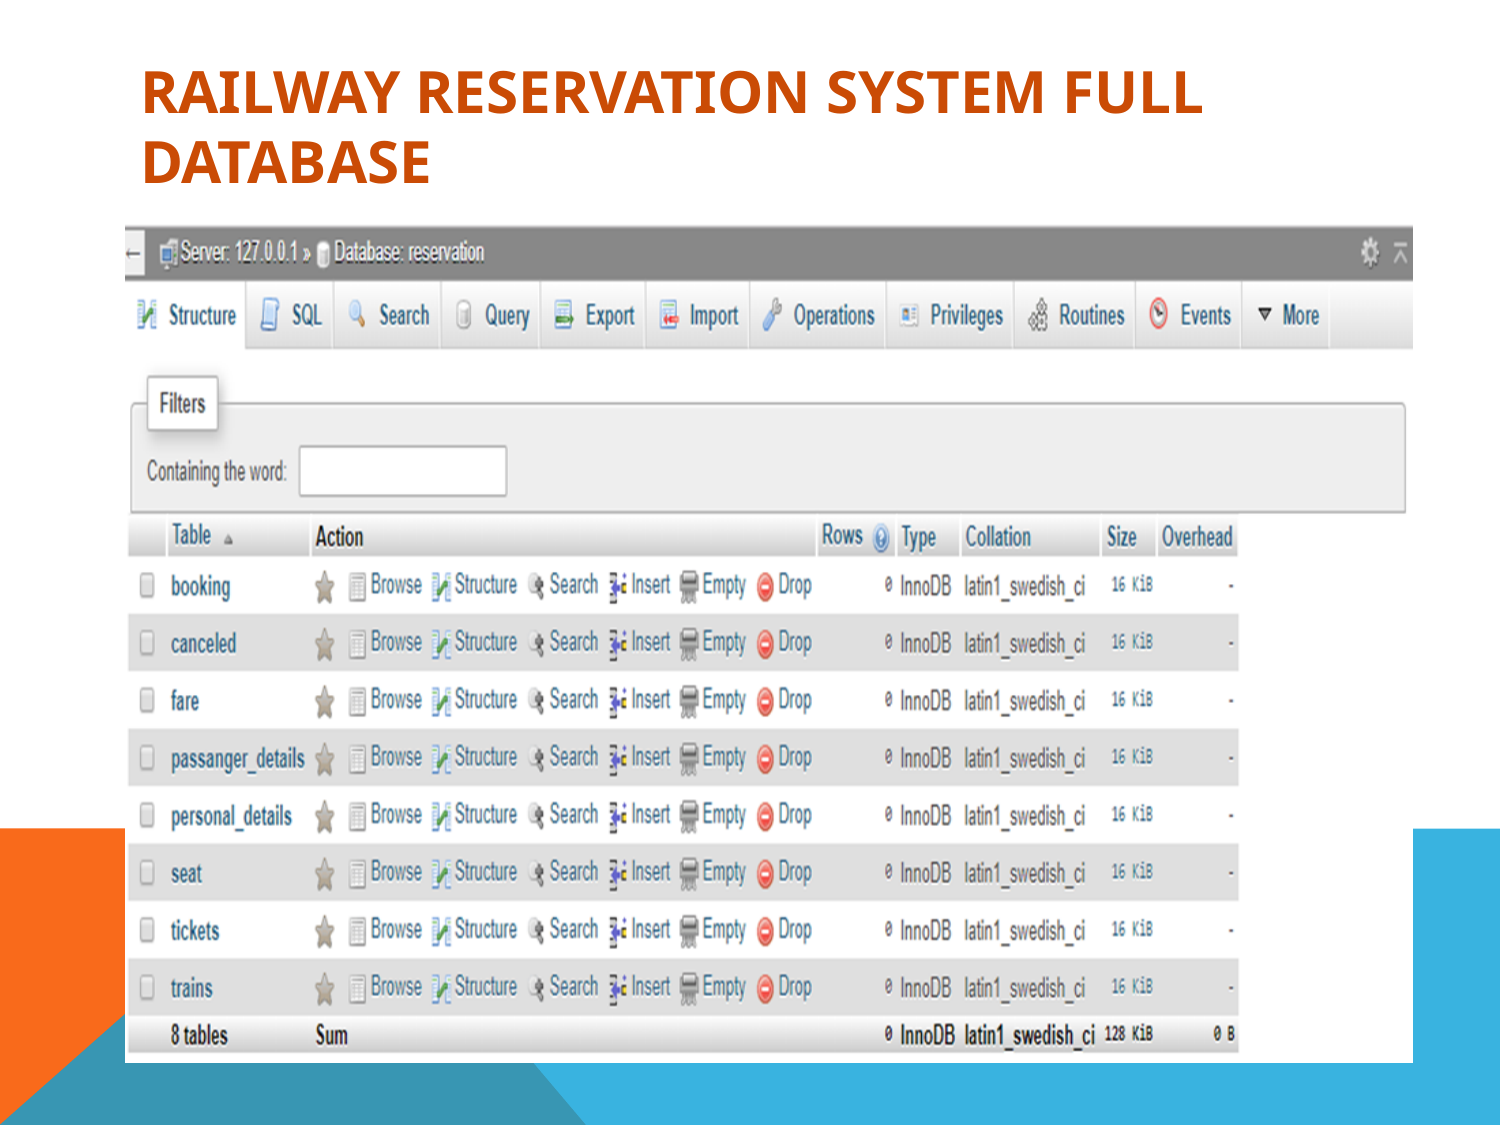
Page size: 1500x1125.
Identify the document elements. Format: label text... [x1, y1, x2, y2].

picture [124, 224, 1413, 1063]
title RAILWAY RESERVATION SYSTEM FULL DATABASE [125, 37, 1369, 213]
